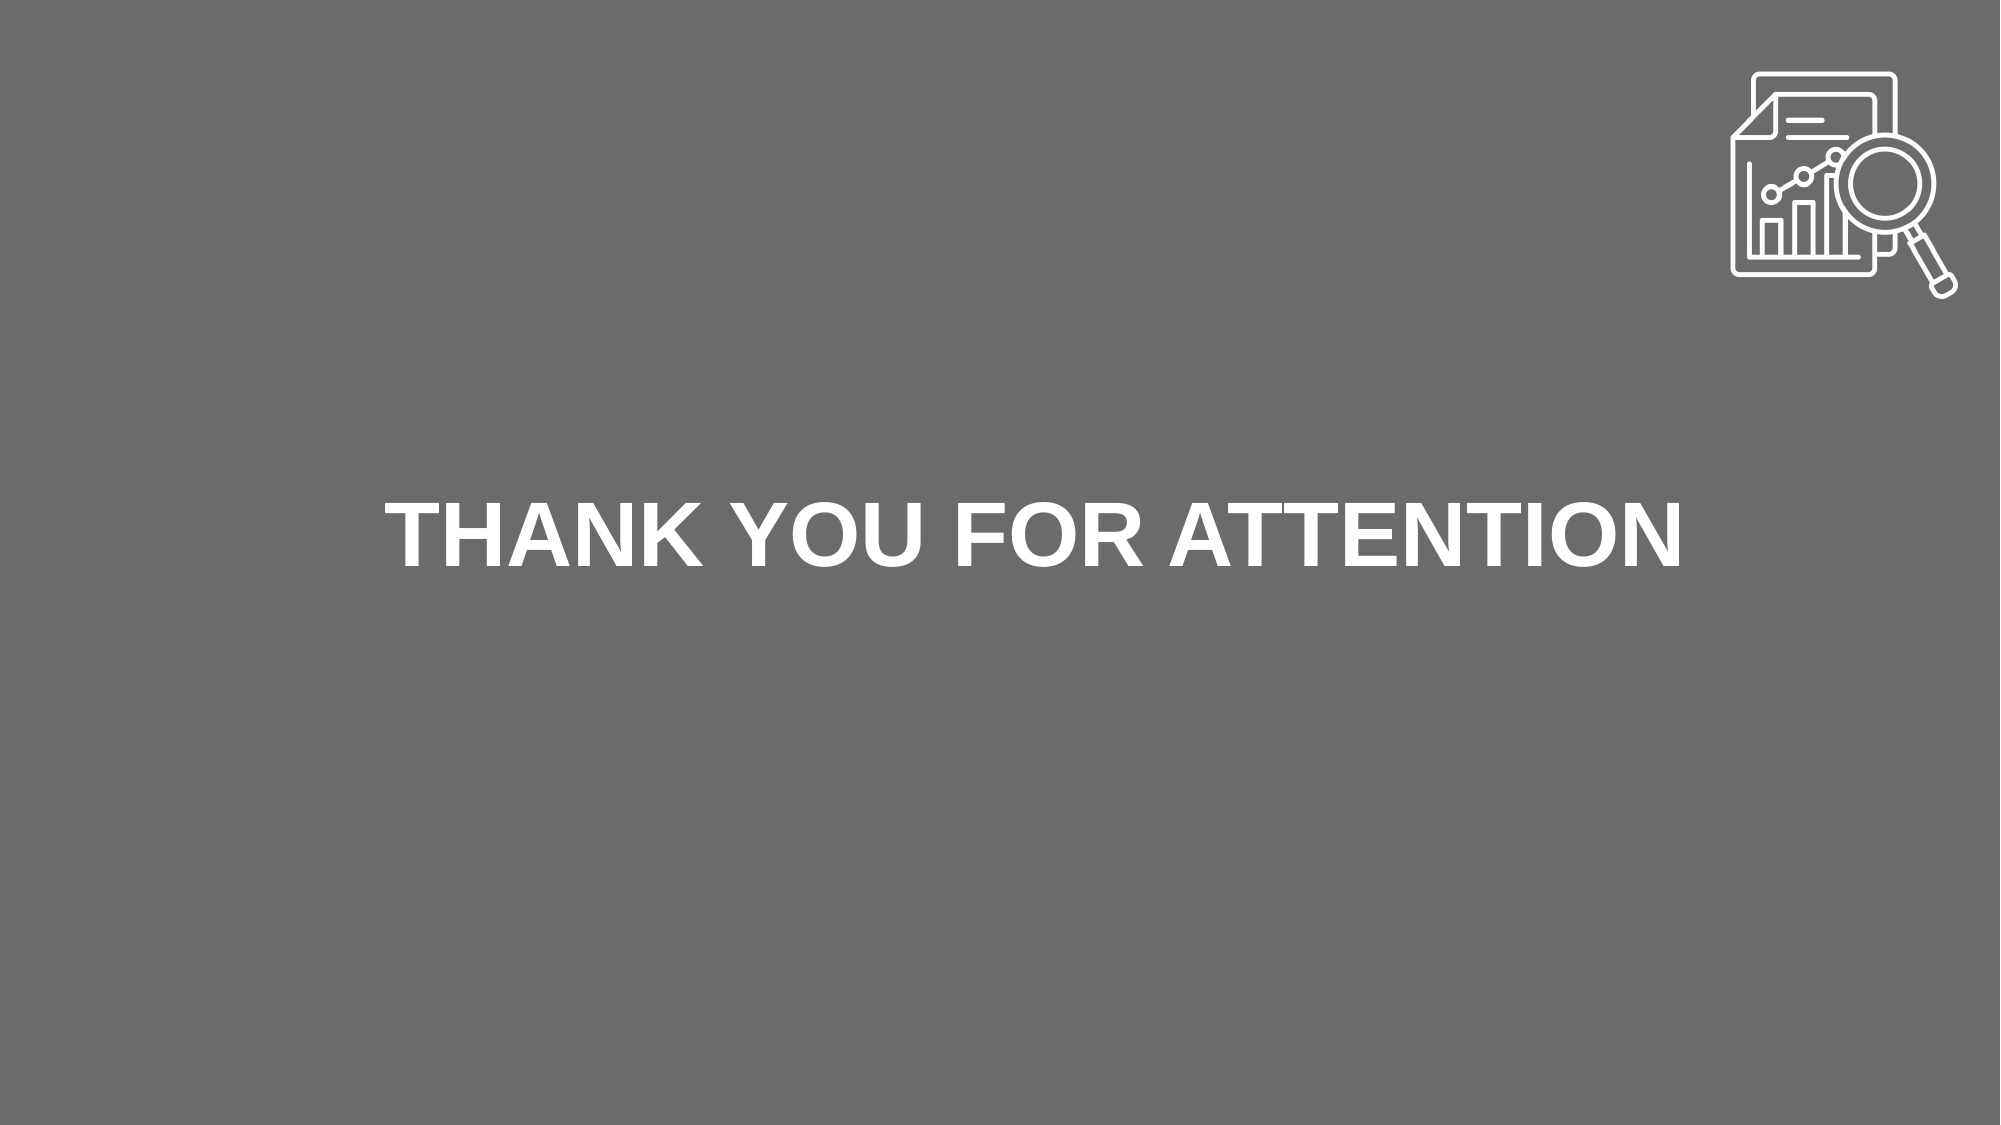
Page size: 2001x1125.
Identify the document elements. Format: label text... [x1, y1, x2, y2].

picture [1715, 56, 1973, 314]
title THANK YOU FOR ATTENTION [328, 458, 1743, 616]
